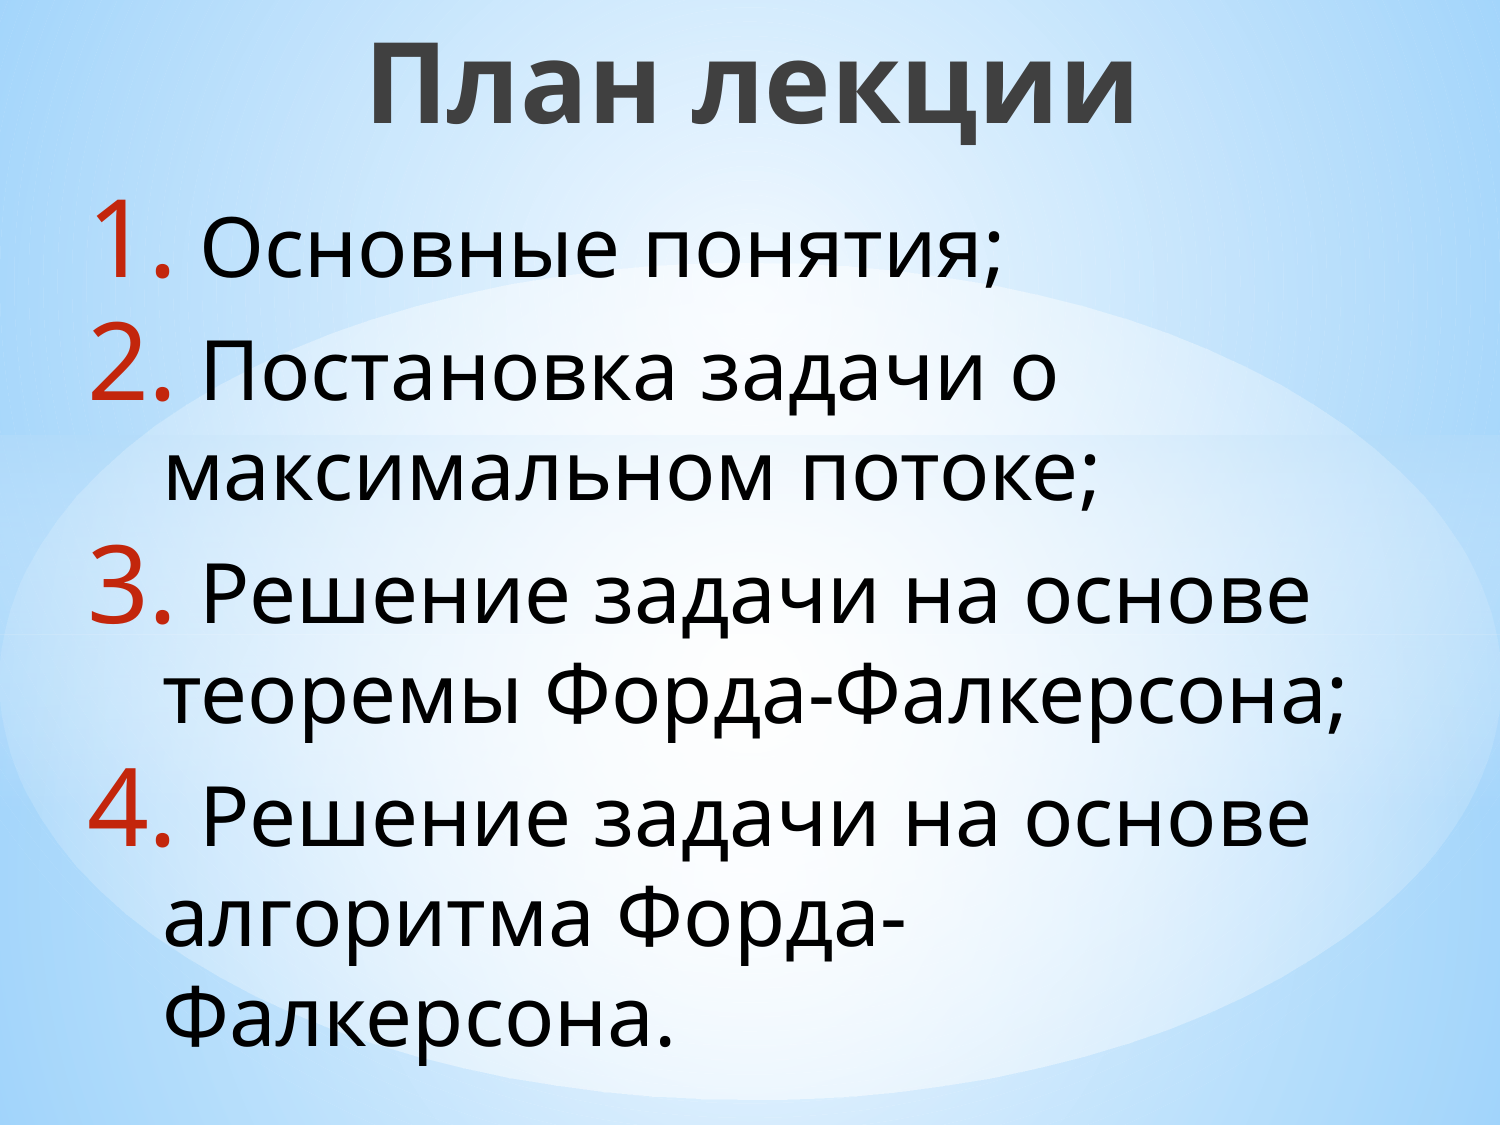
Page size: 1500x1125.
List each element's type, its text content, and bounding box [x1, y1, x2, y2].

text_box План лекции [218, 3, 1287, 191]
text_box Основные понятия; Постановка задачи о максимальном потоке; Решение задачи на основе теоремы Форда-Фалкерсона; Решение задачи на основе алгоритма Форда-Фалкерсона. [64, 187, 1376, 757]
